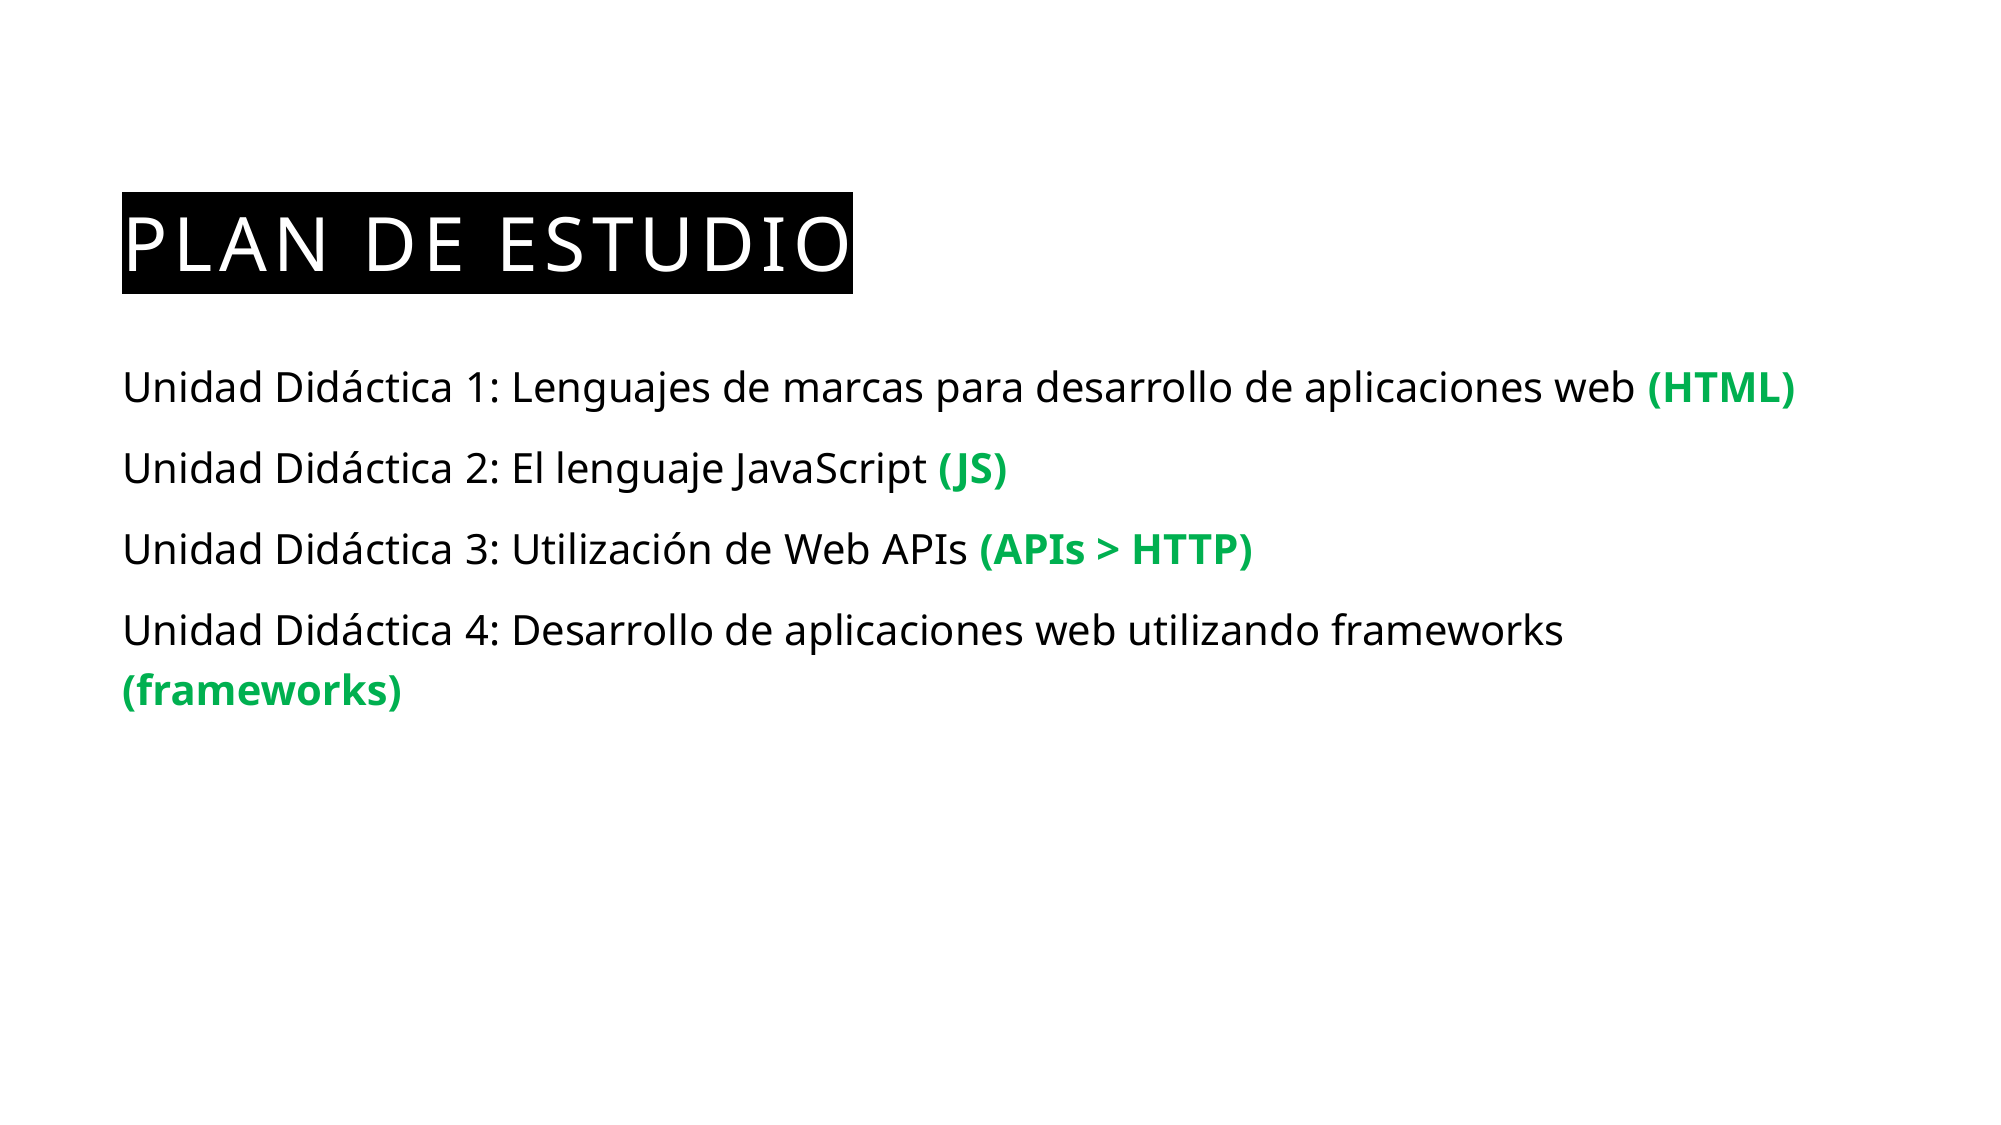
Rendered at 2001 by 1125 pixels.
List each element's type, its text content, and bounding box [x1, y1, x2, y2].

list Unidad Didáctica 1: Lenguajes de marcas para desarrollo de aplicaciones web (HTML) Unidad Didáctica 2: El lenguaje JavaScript (JS) Unidad Didáctica 3: Utilización de Web APIs (APIs > HTTP) Unidad Didáctica 4: Desarrollo de aplicaciones web utilizando frameworks (frameworks) [107, 343, 1850, 975]
title Plan de estudio [107, 106, 1850, 295]
